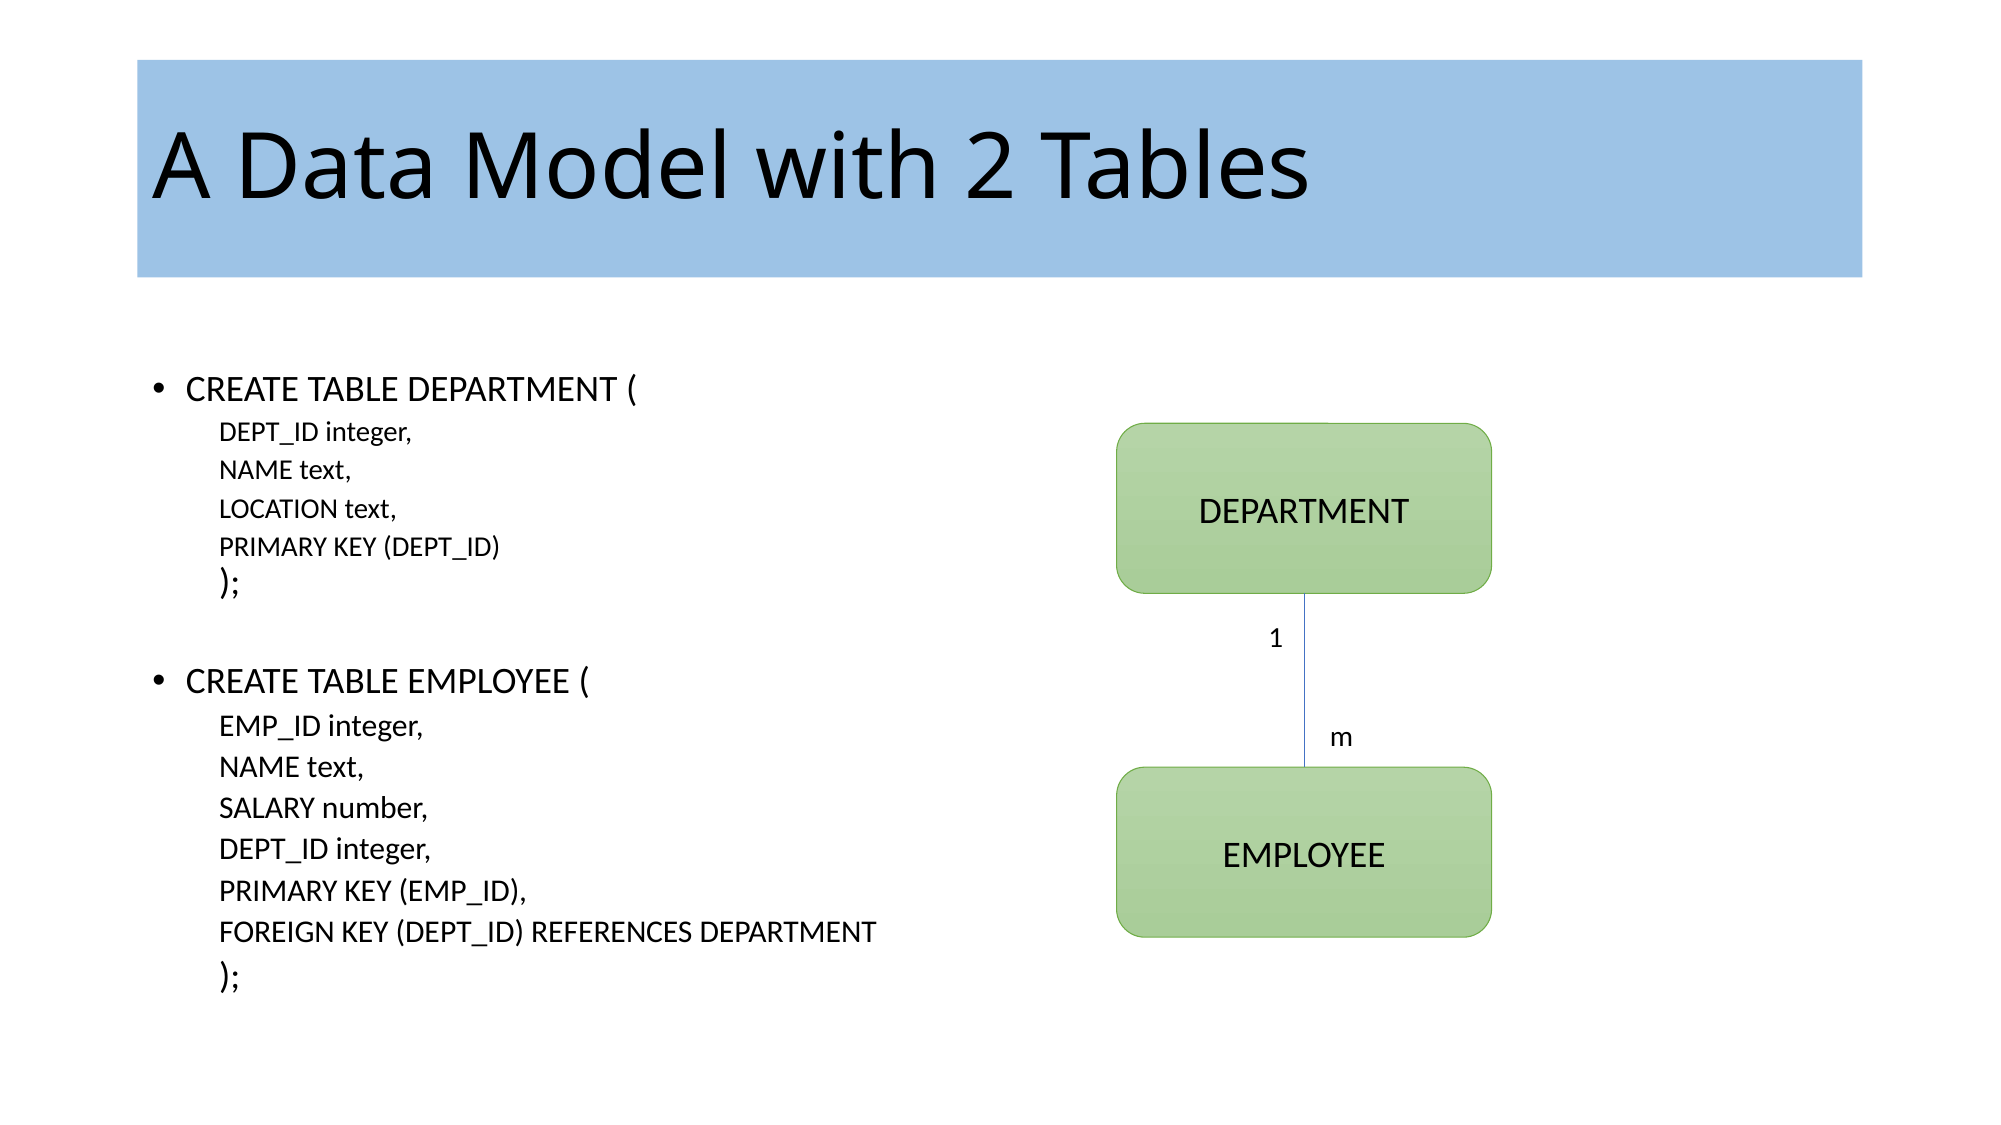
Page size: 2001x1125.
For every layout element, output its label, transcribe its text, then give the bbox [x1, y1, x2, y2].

title A Data Model with 2 Tables [137, 59, 1863, 278]
list CREATE TABLE DEPARTMENT ( DEPT_ID integer, NAME text, LOCATION text, PRIMARY KEY (DEPT_ID) ); CREATE TABLE EMPLOYEE ( EMP_ID integer, NAME text, SALARY number, DEPT_ID integer, PRIMARY KEY (EMP_ID), FOREIGN KEY (DEPT_ID) REFERENCES DEPARTMENT ); [137, 299, 1863, 1014]
text_box 1 [1253, 611, 1299, 662]
text_box EMPLOYEE [1116, 766, 1493, 938]
text_box m [1315, 709, 1369, 760]
text_box DEPARTMENT [1116, 422, 1493, 594]
